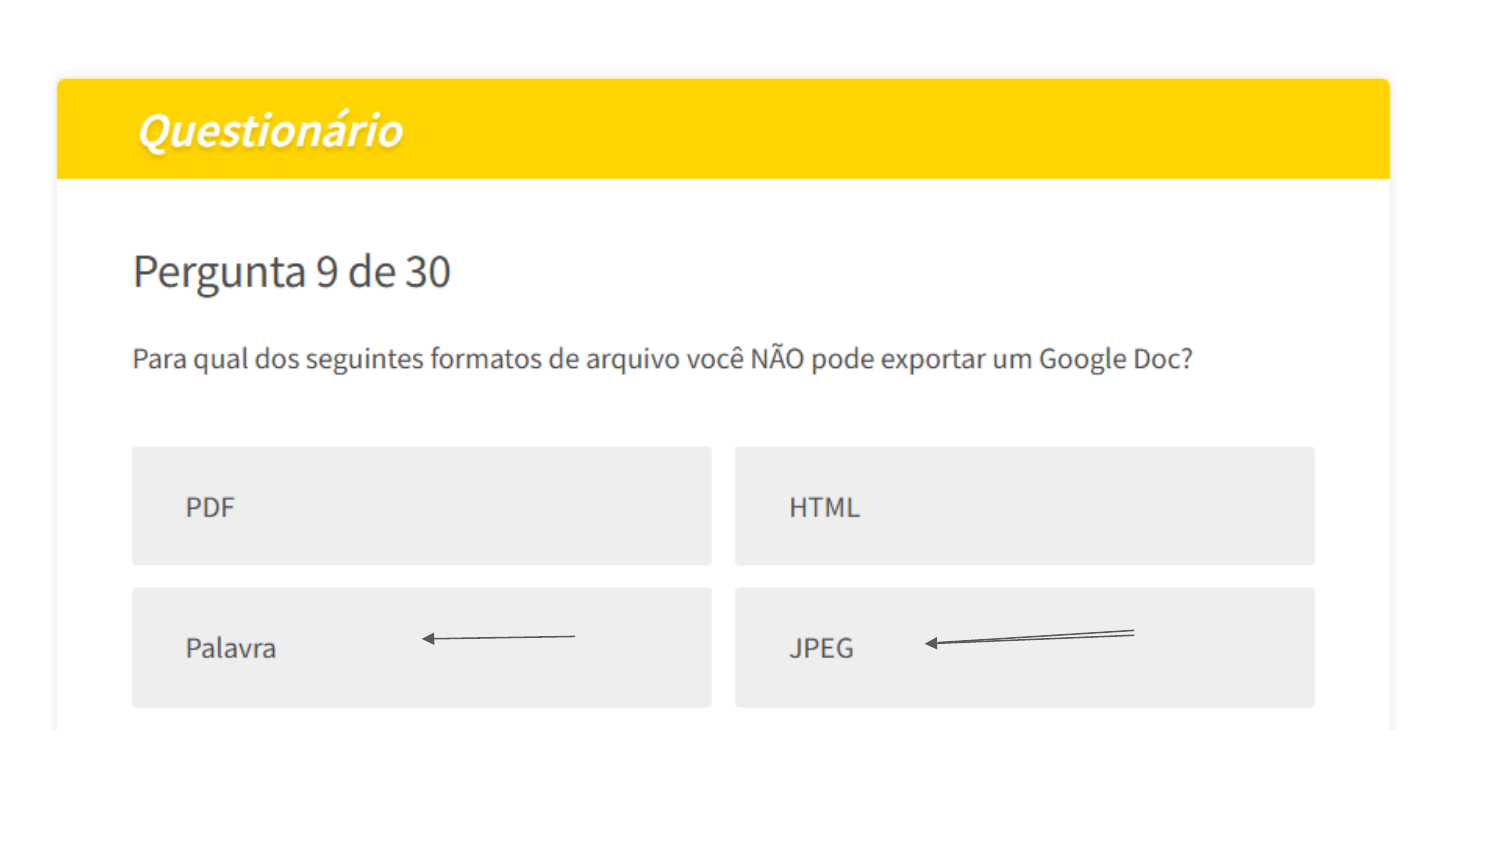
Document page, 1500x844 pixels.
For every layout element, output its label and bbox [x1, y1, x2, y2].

text_box [924, 634, 1135, 645]
picture [50, 65, 1399, 730]
text_box [937, 630, 1135, 634]
text_box [421, 636, 576, 640]
